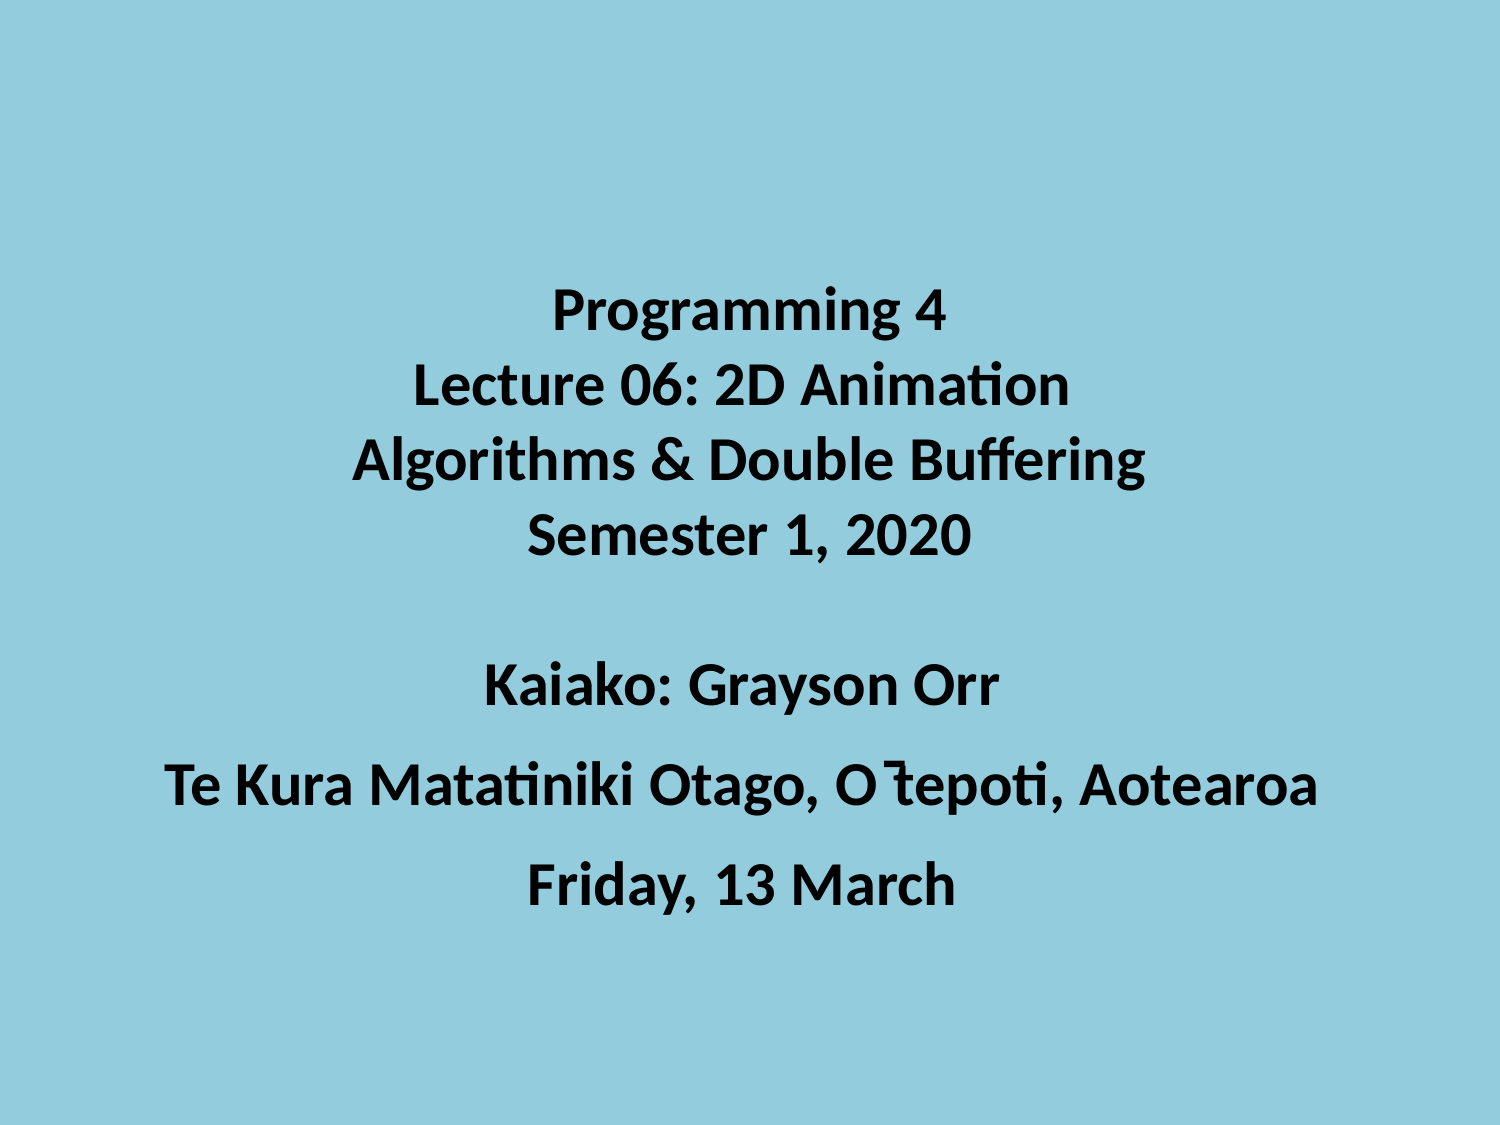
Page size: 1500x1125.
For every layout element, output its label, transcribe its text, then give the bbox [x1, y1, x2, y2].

text_box Programming 4 Lecture 06: 2D Animation Algorithms & Double Buffering Semester 1, 2020 Kaiako: Grayson Orr Te Kura Matatiniki Otago, O ̄tepoti, Aotearoa Friday, 13 March [0, 262, 1500, 924]
